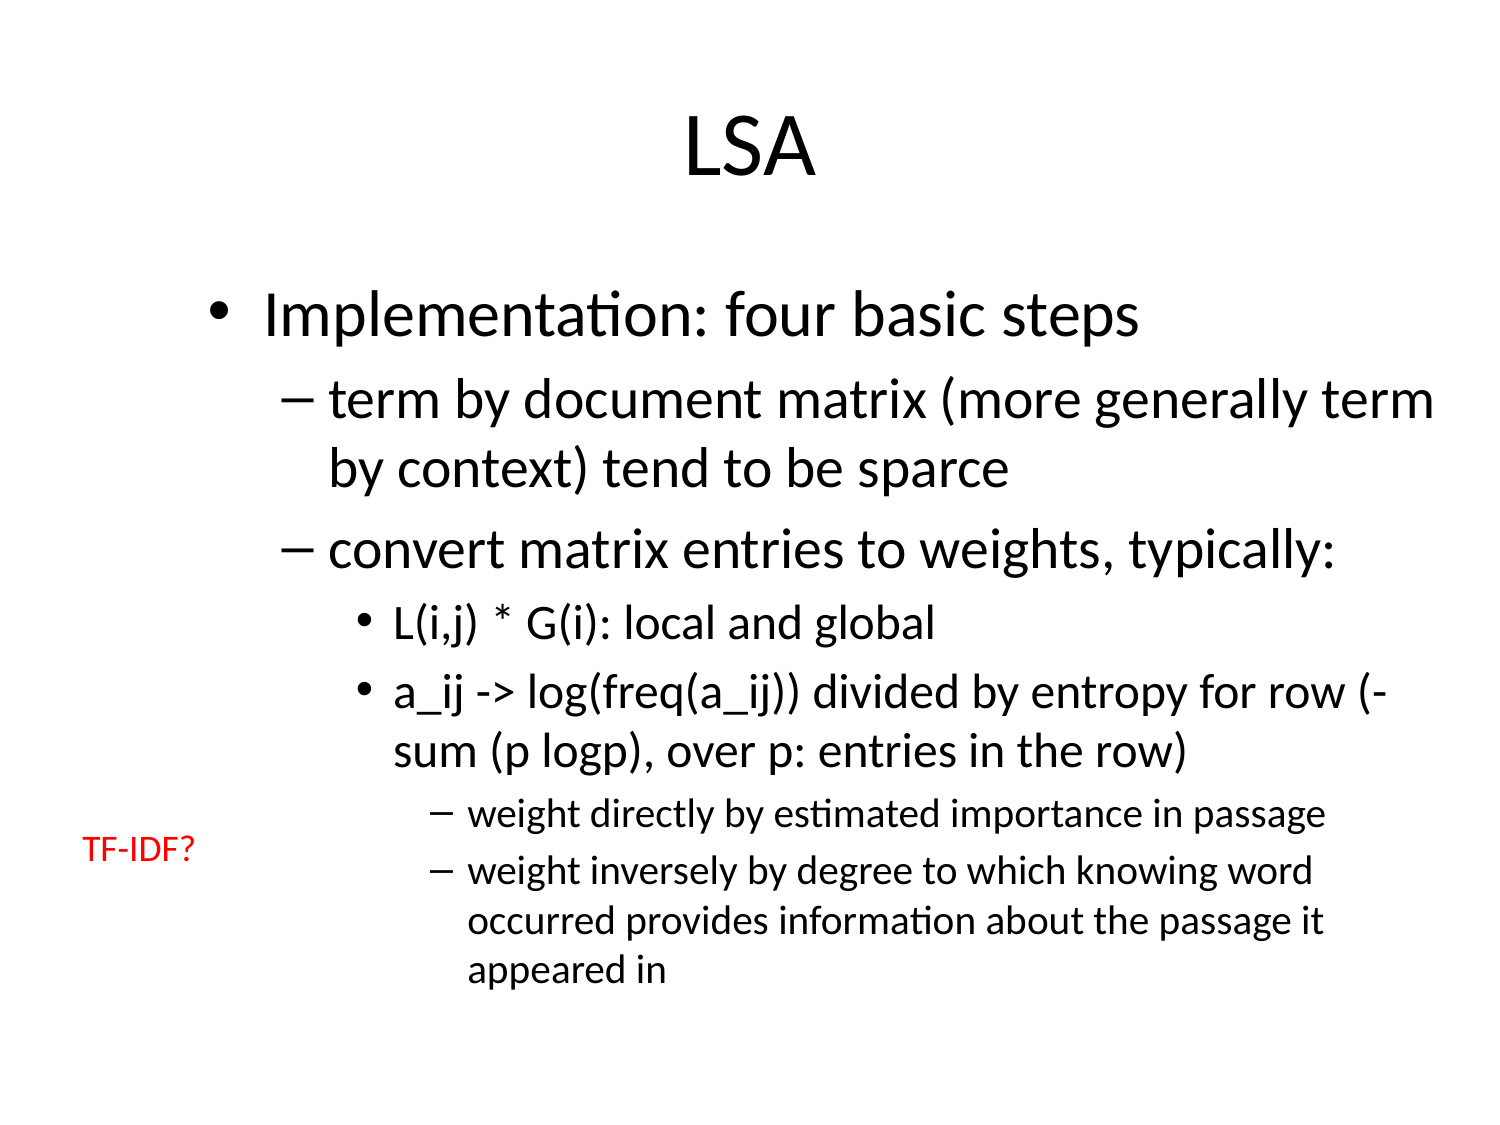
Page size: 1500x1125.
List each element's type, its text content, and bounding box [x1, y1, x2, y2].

list Implementation: four basic steps term by document matrix (more generally term by context) tend to be sparce convert matrix entries to weights, typically: L(i,j) * G(i): local and global a_ij -> log(freq(a_ij)) divided by entropy for row (-sum (p logp), over p: entries in the row) weight directly by estimated importance in passage weight inversely by degree to which knowing word occurred provides information about the passage it appeared in [192, 262, 1468, 1000]
title LSA [75, 45, 1425, 233]
text_box TF-IDF? [67, 817, 212, 877]
